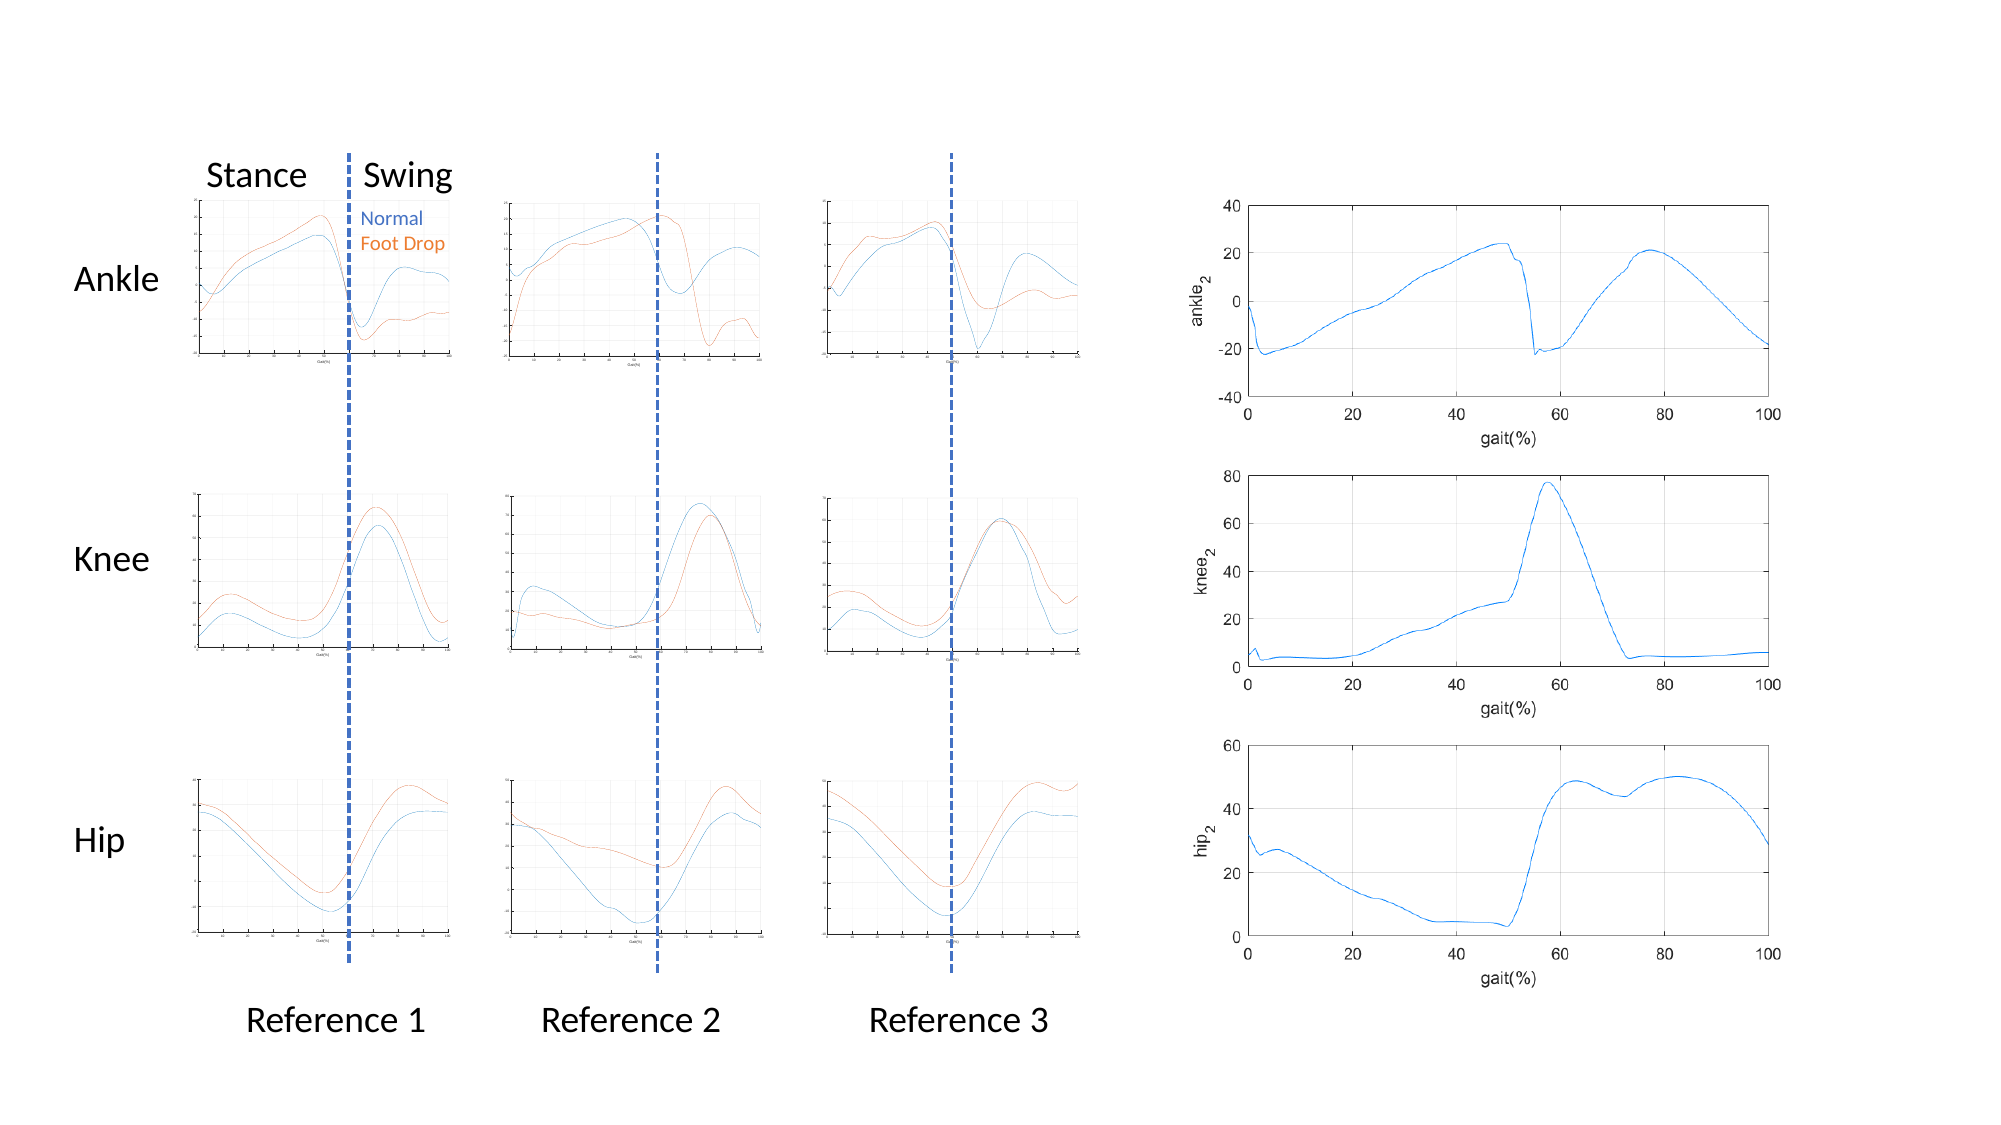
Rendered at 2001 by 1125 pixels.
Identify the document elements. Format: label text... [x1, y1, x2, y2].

text_box Knee [59, 526, 155, 587]
picture [658, 186, 951, 377]
text_box Hip [59, 807, 155, 868]
picture [952, 766, 1108, 955]
text_box Reference 2 [526, 987, 811, 1048]
picture [350, 186, 657, 377]
picture [156, 186, 348, 374]
picture [1147, 137, 1916, 1038]
text_box Swing [348, 142, 624, 189]
text_box Stance [191, 142, 348, 186]
picture [658, 766, 951, 955]
picture [155, 479, 348, 668]
picture [952, 186, 1108, 375]
picture [952, 483, 1108, 672]
picture [658, 481, 951, 672]
picture [350, 479, 657, 670]
text_box Reference 1 [231, 987, 516, 1048]
text_box Ankle [59, 246, 156, 307]
picture [155, 765, 348, 953]
text_box Reference 3 [853, 987, 1138, 1048]
picture [350, 765, 657, 954]
